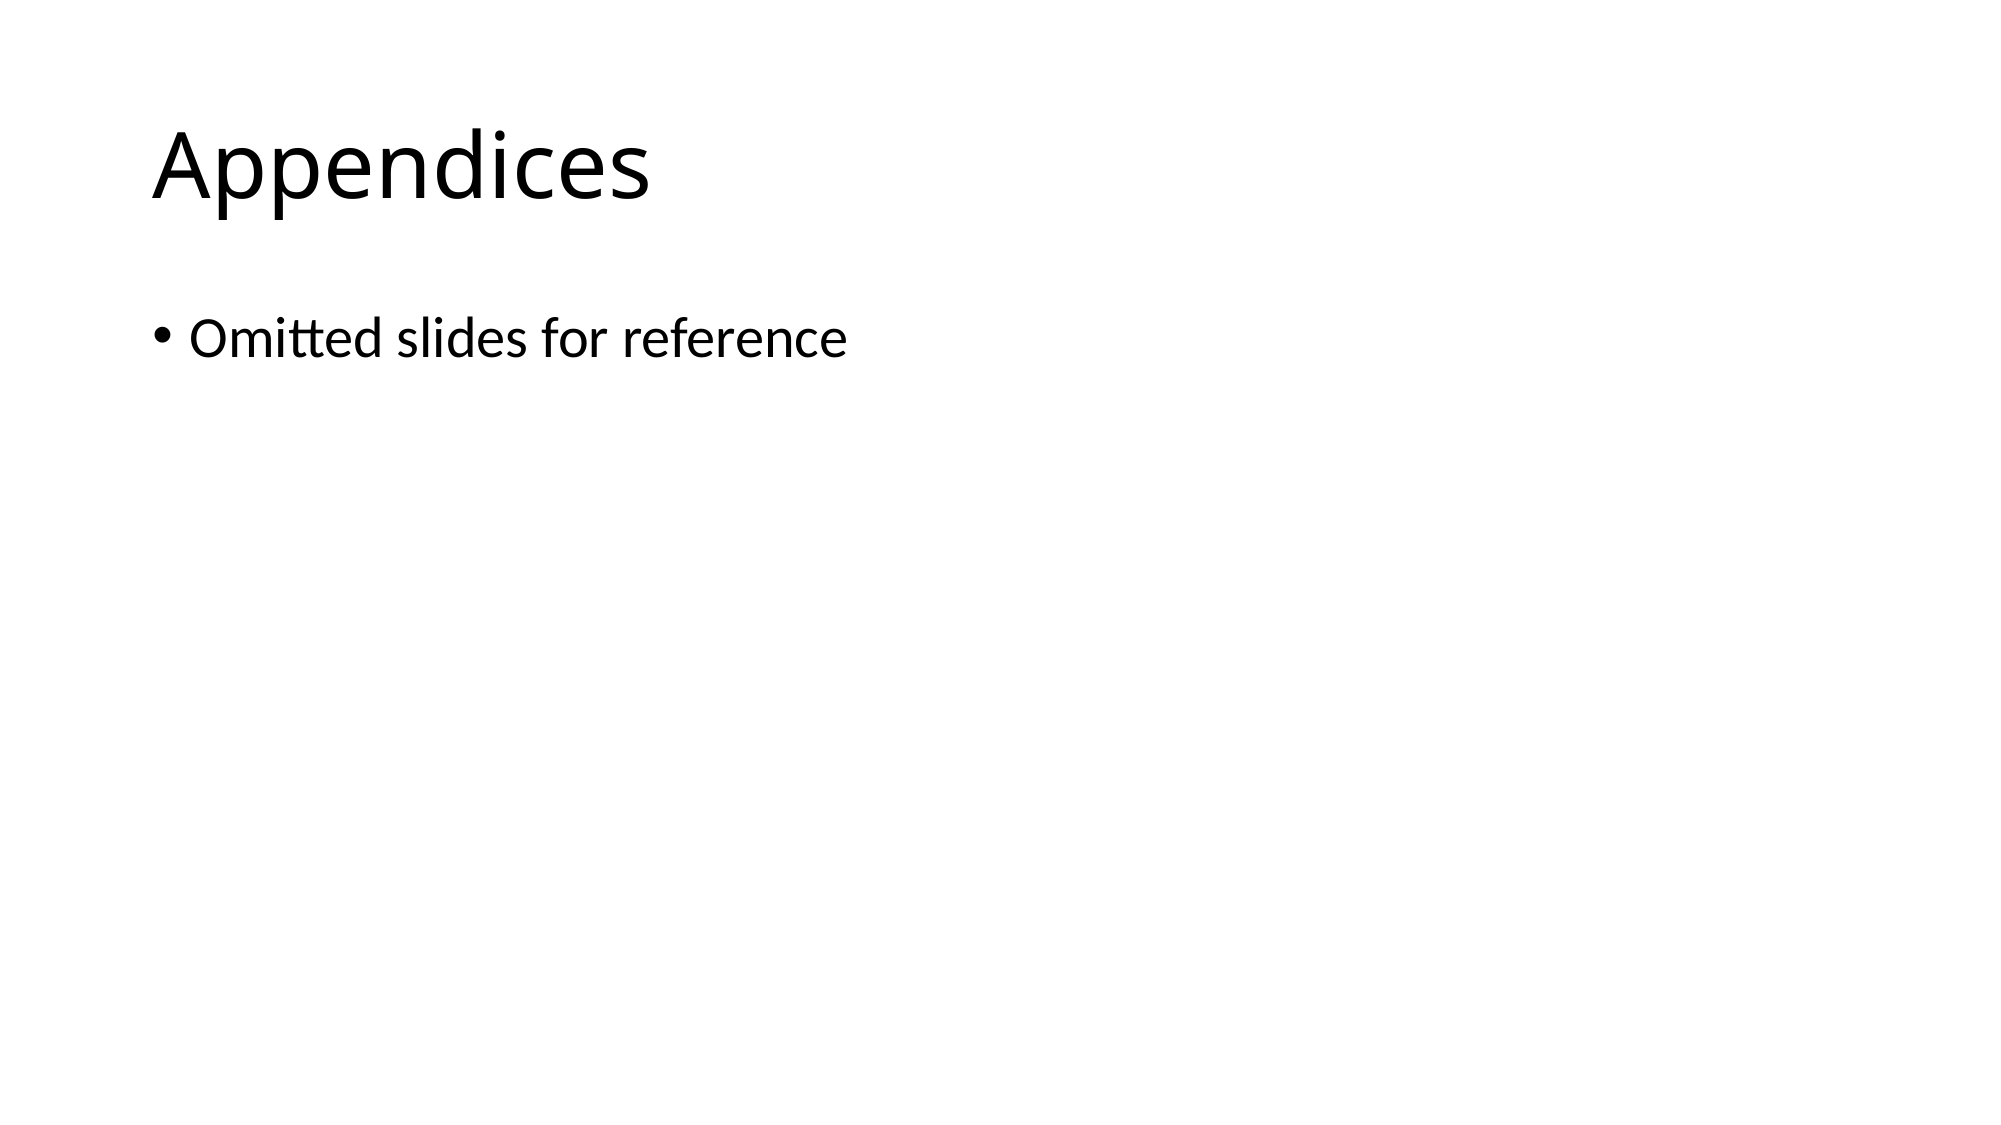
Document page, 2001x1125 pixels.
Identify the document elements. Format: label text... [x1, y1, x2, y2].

list Omitted slides for reference [137, 299, 1863, 1014]
title Appendices [137, 59, 1863, 278]
